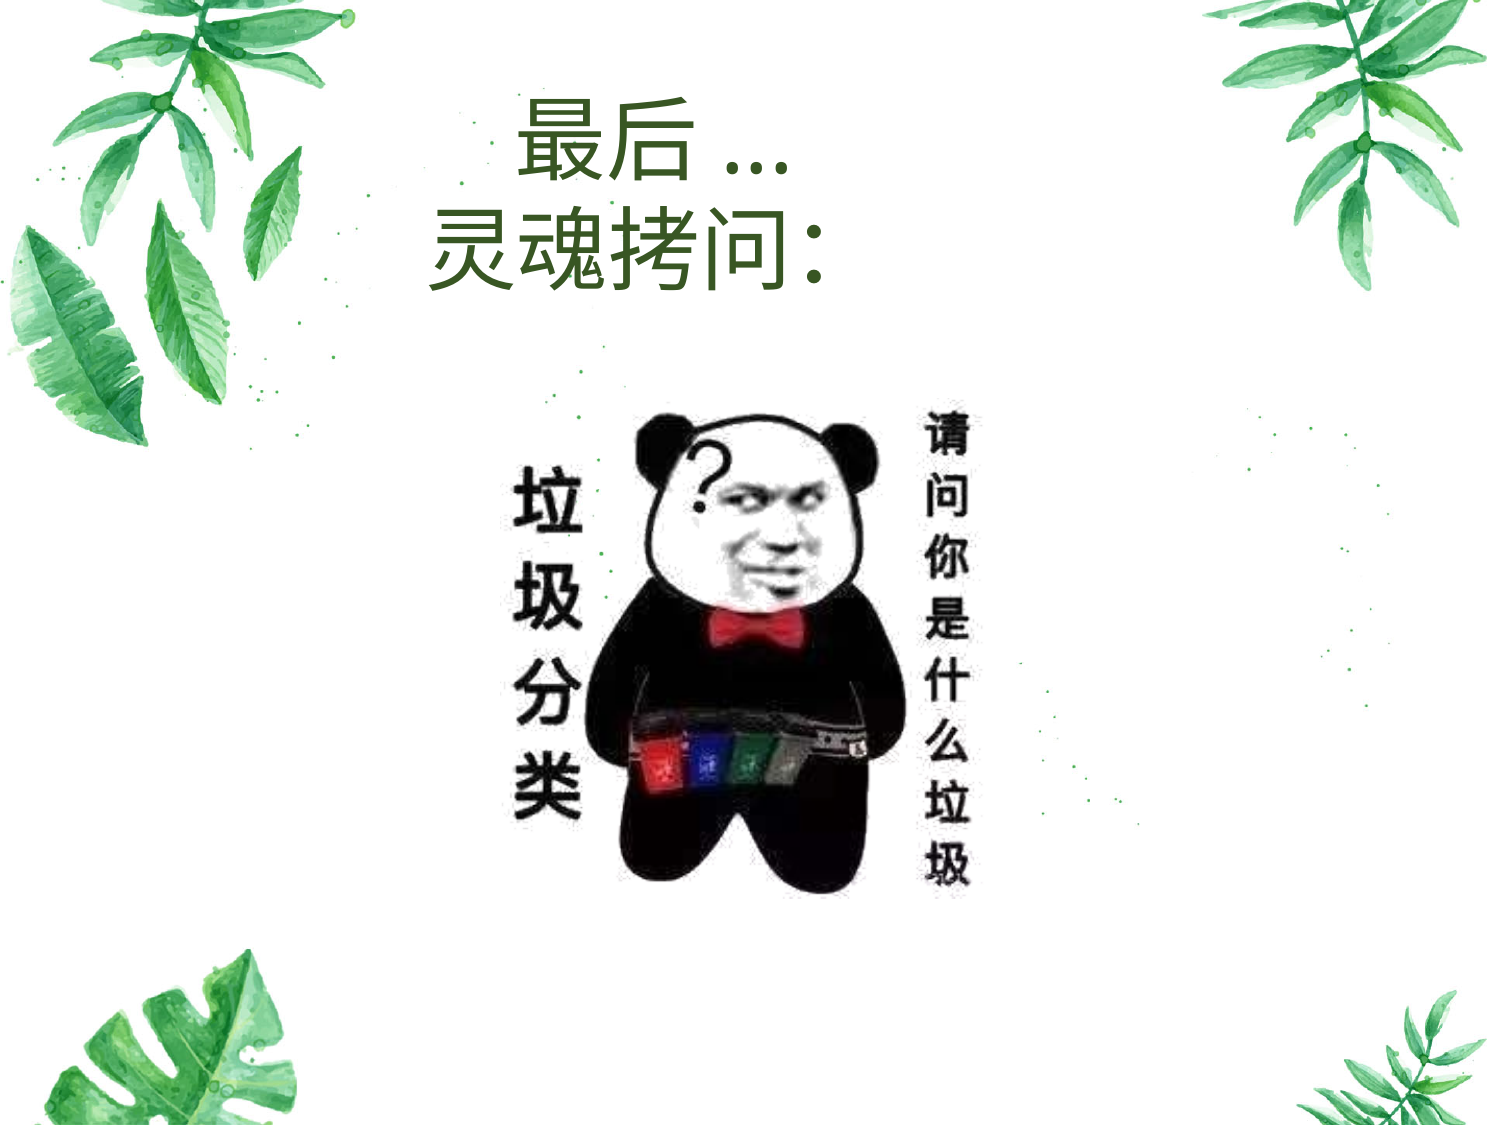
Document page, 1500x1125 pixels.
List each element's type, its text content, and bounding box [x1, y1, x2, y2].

text_box 最后... 灵魂拷问： [105, 74, 1204, 310]
picture [0, 0, 1500, 1125]
